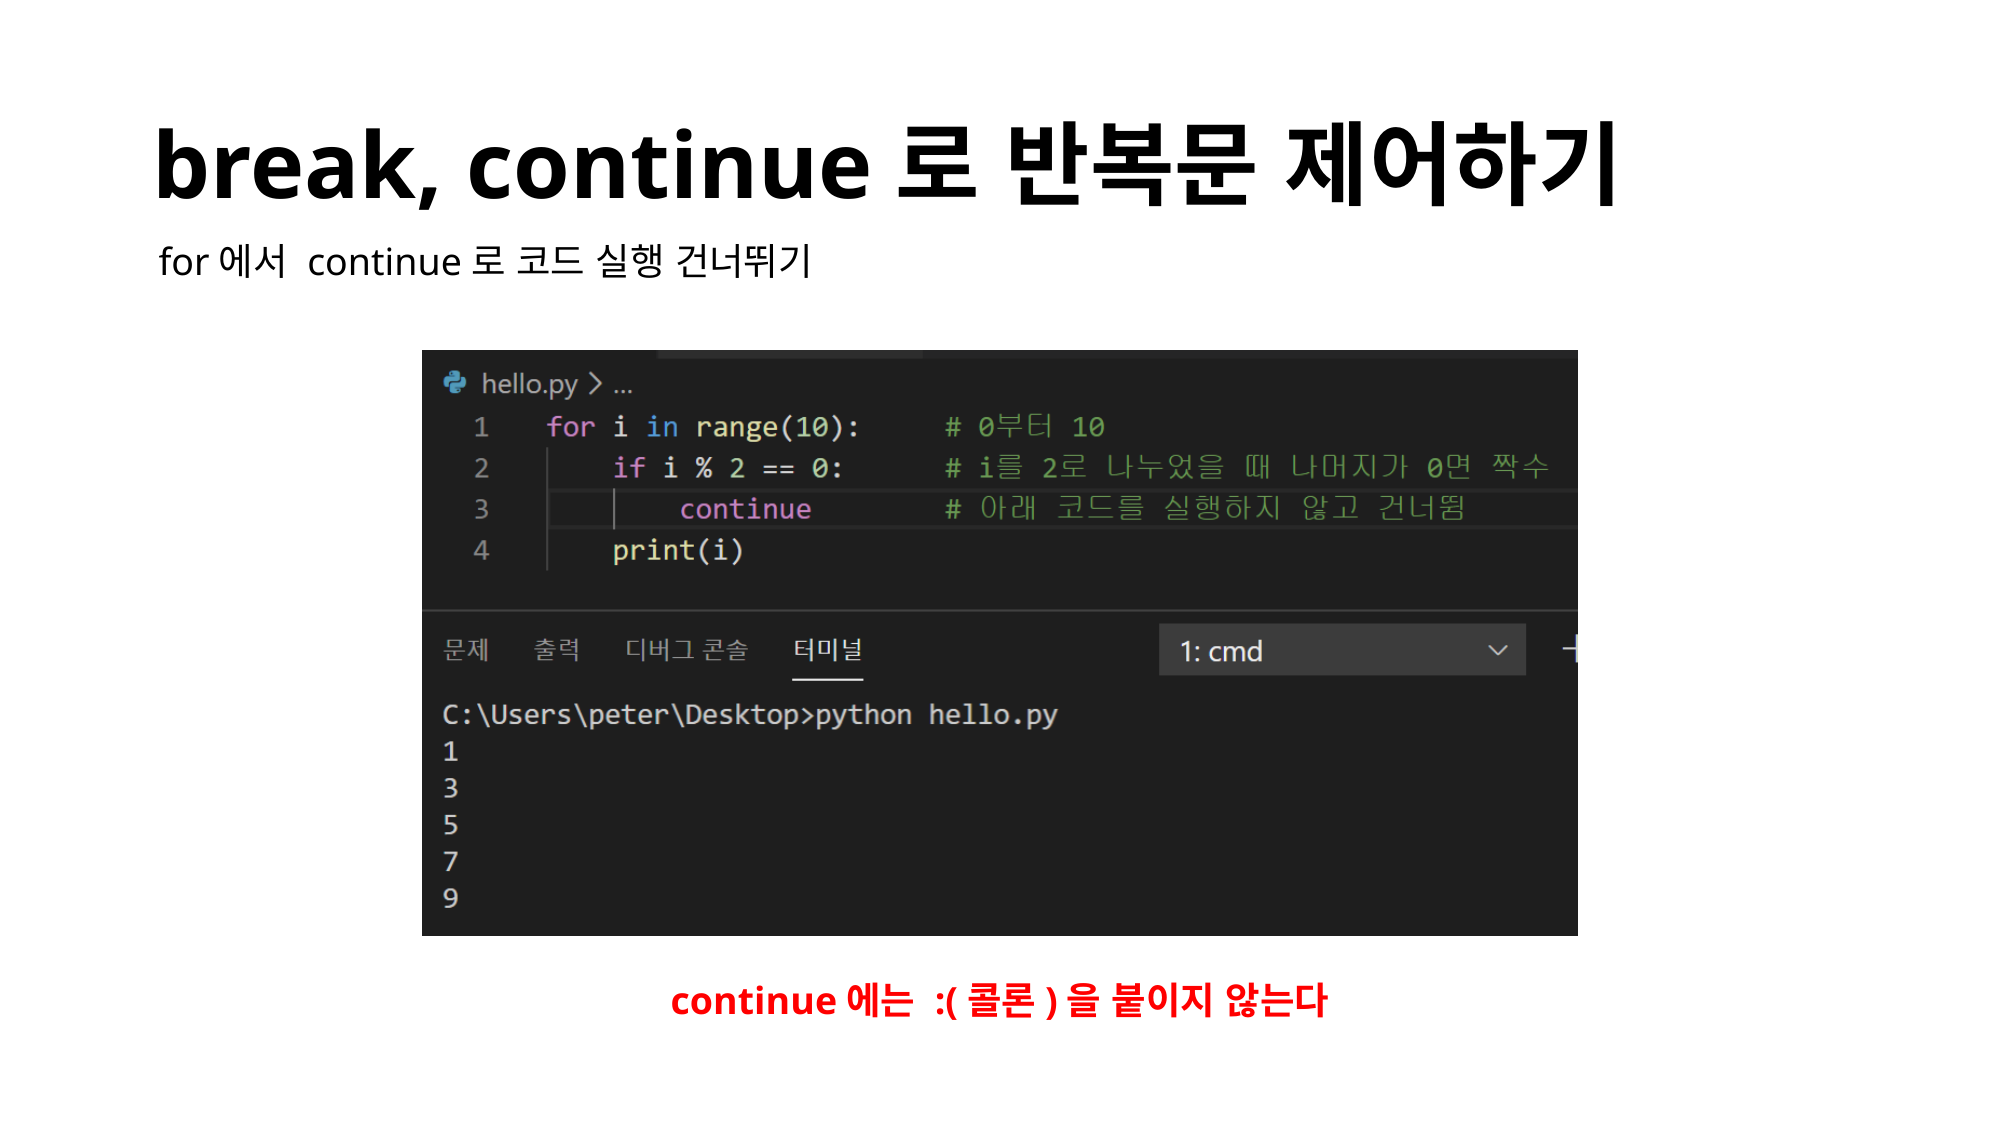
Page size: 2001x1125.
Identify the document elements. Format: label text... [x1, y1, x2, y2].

picture [422, 350, 1578, 936]
title break, continue로 반복문 제어하기 [137, 59, 1670, 278]
text_box continue에는 :(콜론)을 붙이지 않는다 [655, 969, 1345, 1030]
text_box for에서 continue로 코드 실행 건너뛰기 [143, 230, 829, 291]
